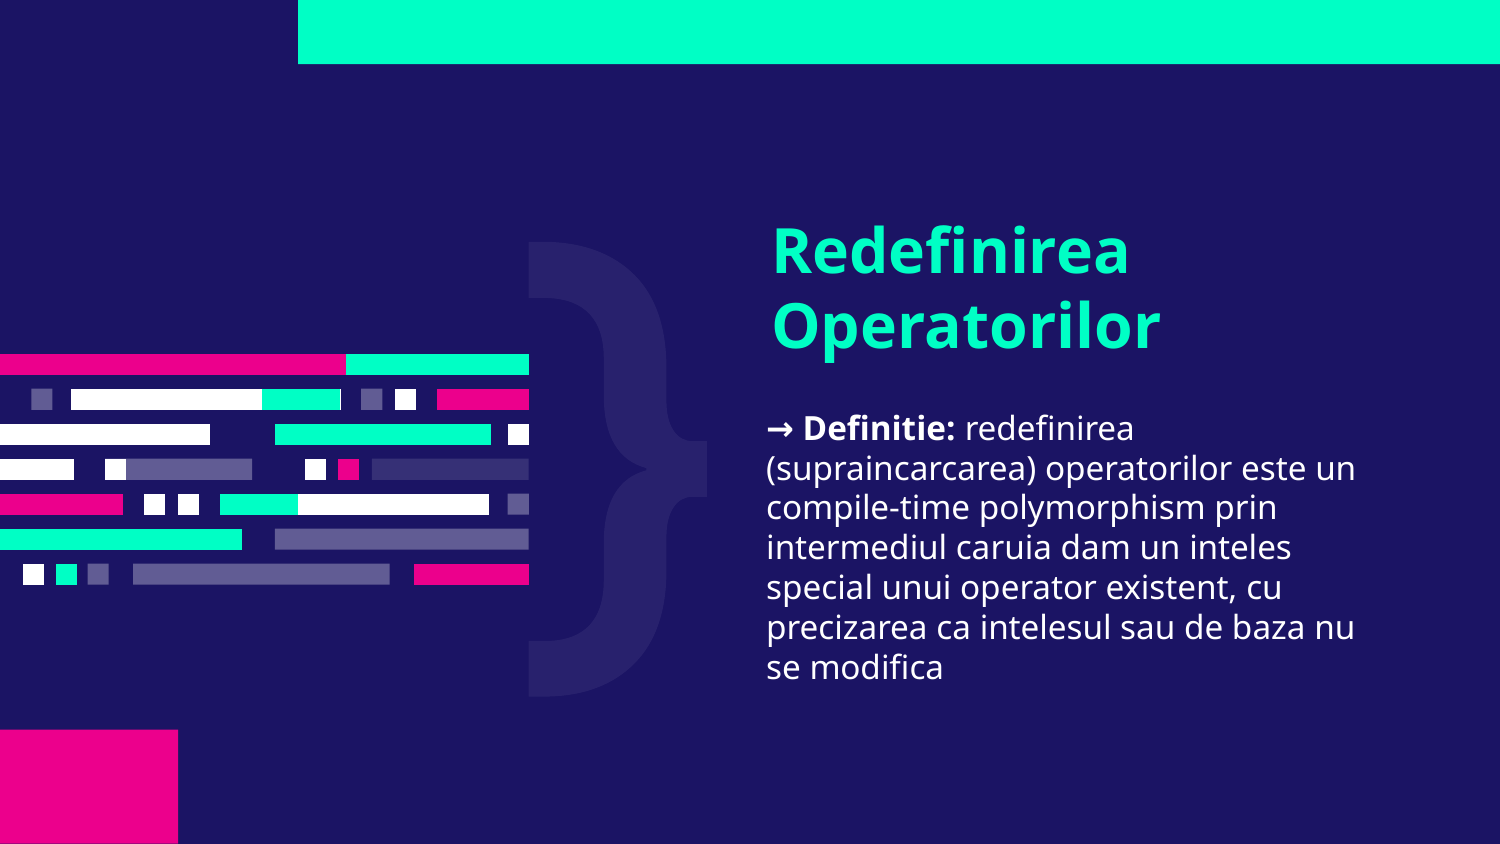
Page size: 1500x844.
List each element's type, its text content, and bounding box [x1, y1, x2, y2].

title Redefinirea Operatorilor [756, 196, 1402, 392]
list → Definitie: redefinirea (supraincarcarea) operatorilor este un compile-time polymorphism prin intermediul caruia dam un inteles special unui operator existent, cu precizarea ca intelesul sau de baza nu se modifica [751, 391, 1397, 742]
